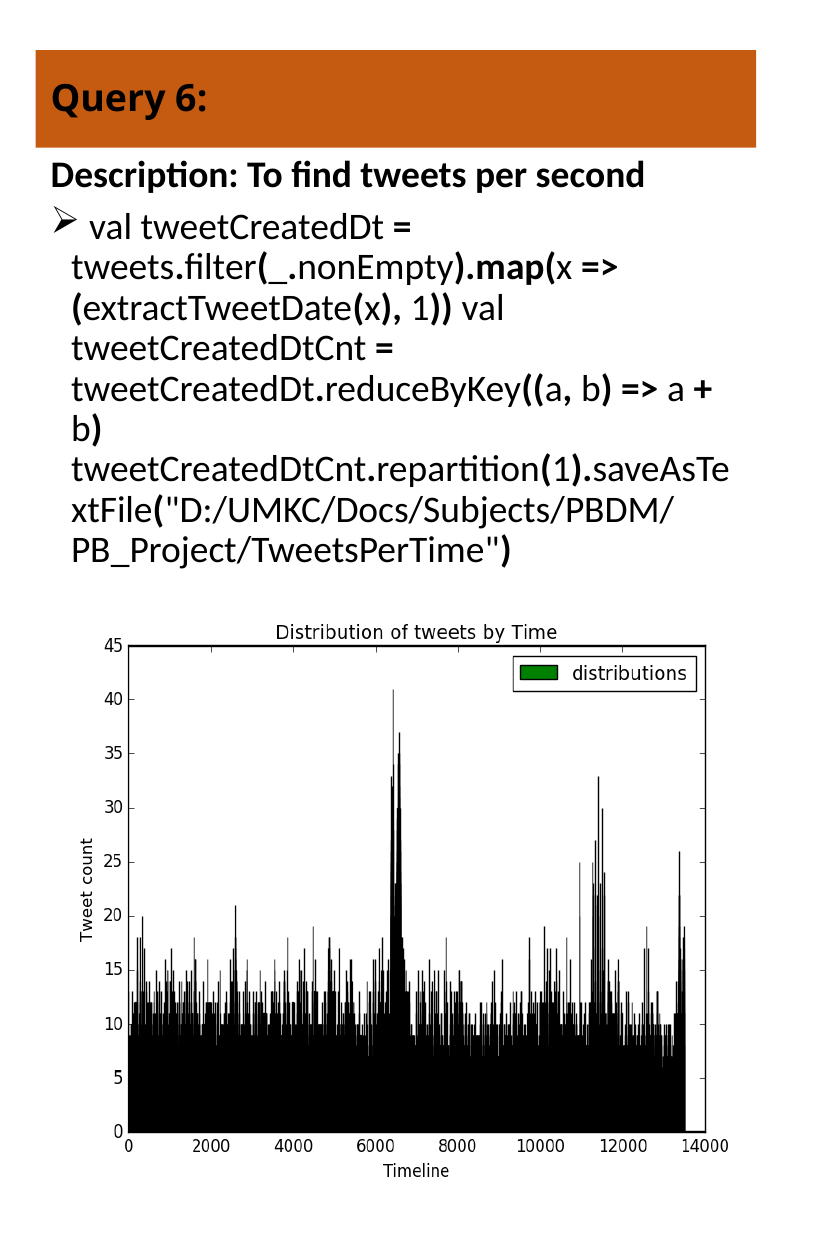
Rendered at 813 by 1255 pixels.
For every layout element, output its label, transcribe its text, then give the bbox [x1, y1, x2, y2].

title Query 6: [35, 50, 757, 147]
picture [35, 586, 779, 1193]
list Description: To find tweets per second val tweetCreatedDt = tweets.filter(_.nonEmpty).map(x => (extractTweetDate(x), 1)) val tweetCreatedDtCnt = tweetCreatedDt.reduceByKey((a, b) => a + b) tweetCreatedDtCnt.repartition(1).saveAsTextFile("D:/UMKC/Docs/Subjects/PBDM/PB_Project/TweetsPerTime") Visualization: [35, 147, 757, 586]
